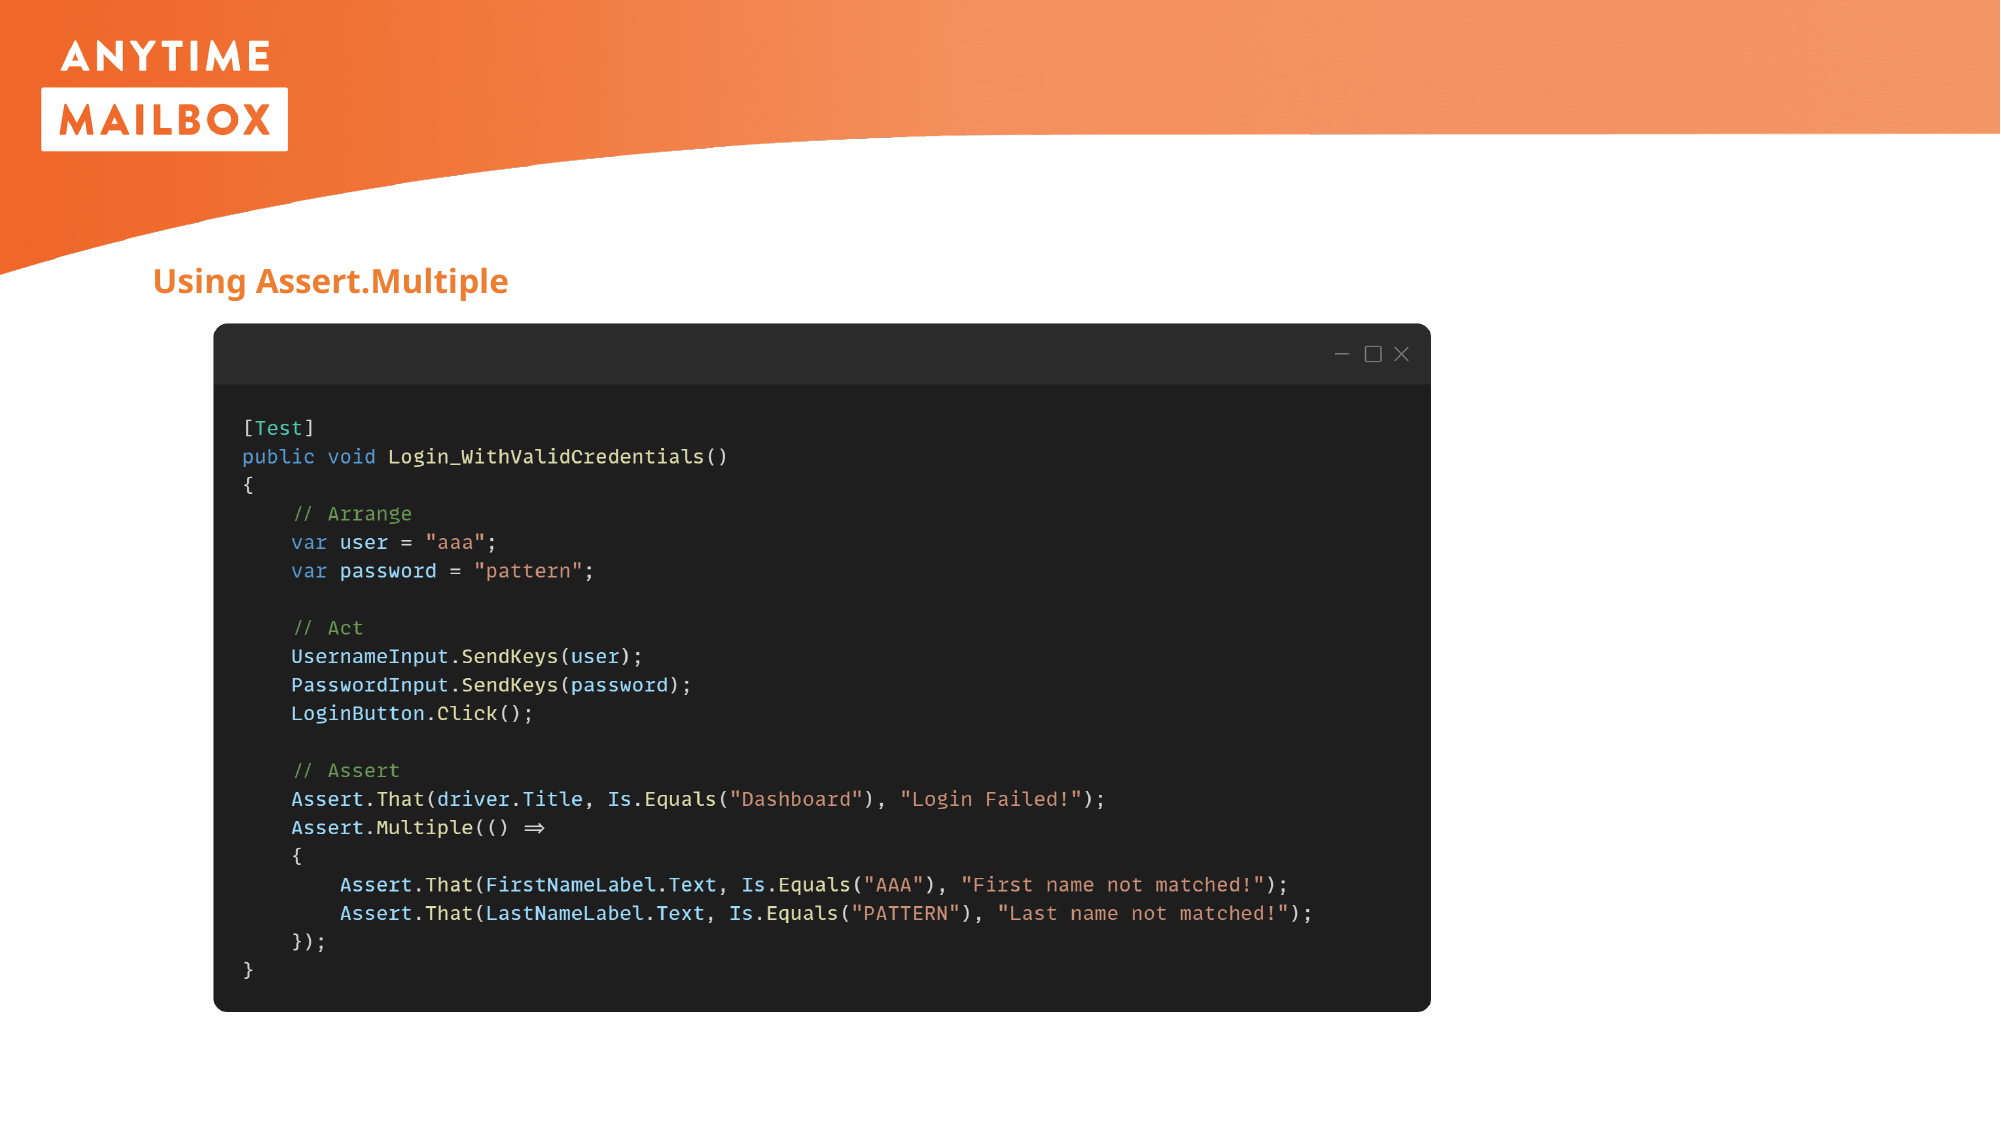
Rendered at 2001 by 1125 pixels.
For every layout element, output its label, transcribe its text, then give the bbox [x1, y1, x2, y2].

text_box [0, 0, 2000, 295]
picture [197, 309, 1447, 1035]
list Using Assert.Multiple [137, 295, 1921, 1079]
